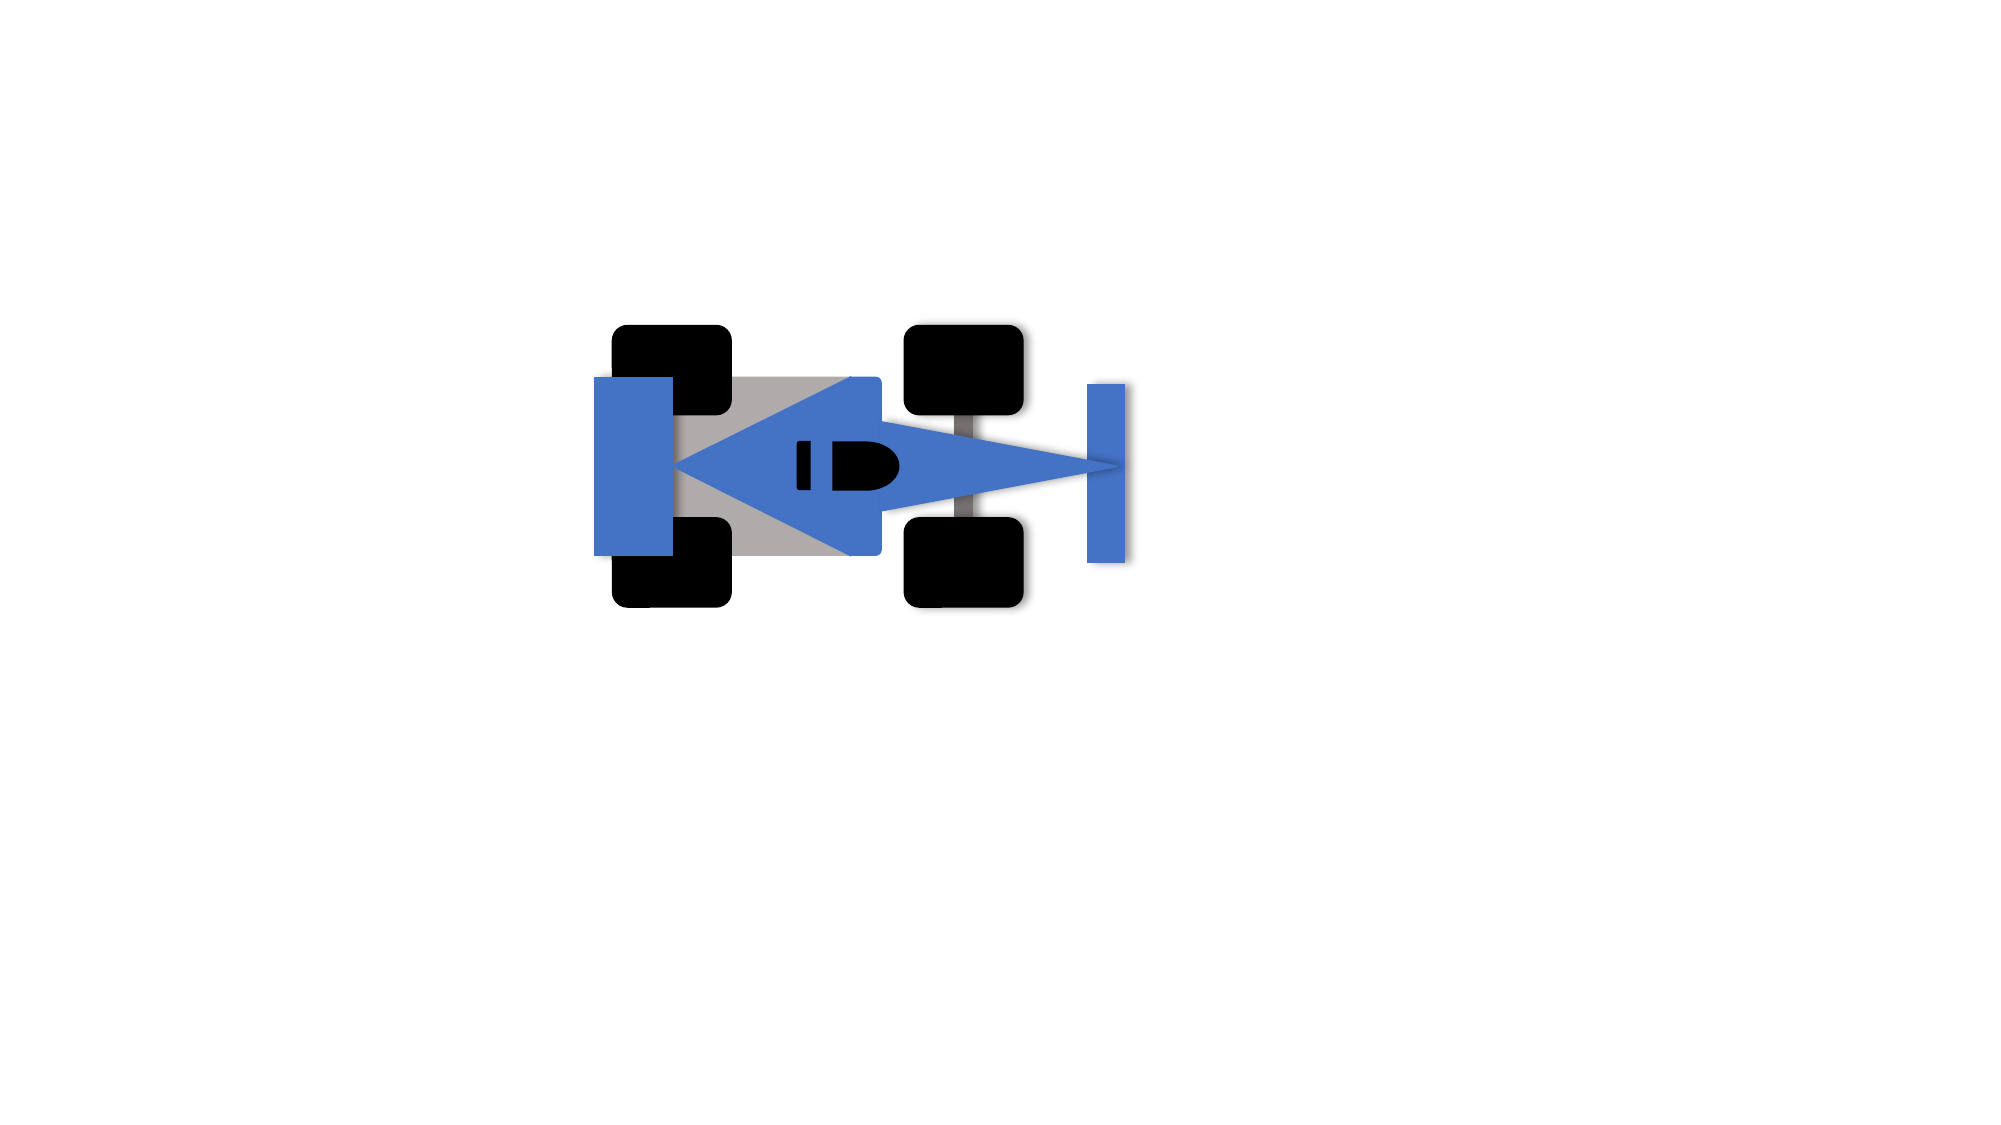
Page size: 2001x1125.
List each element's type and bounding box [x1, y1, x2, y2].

text_box [594, 325, 1124, 607]
